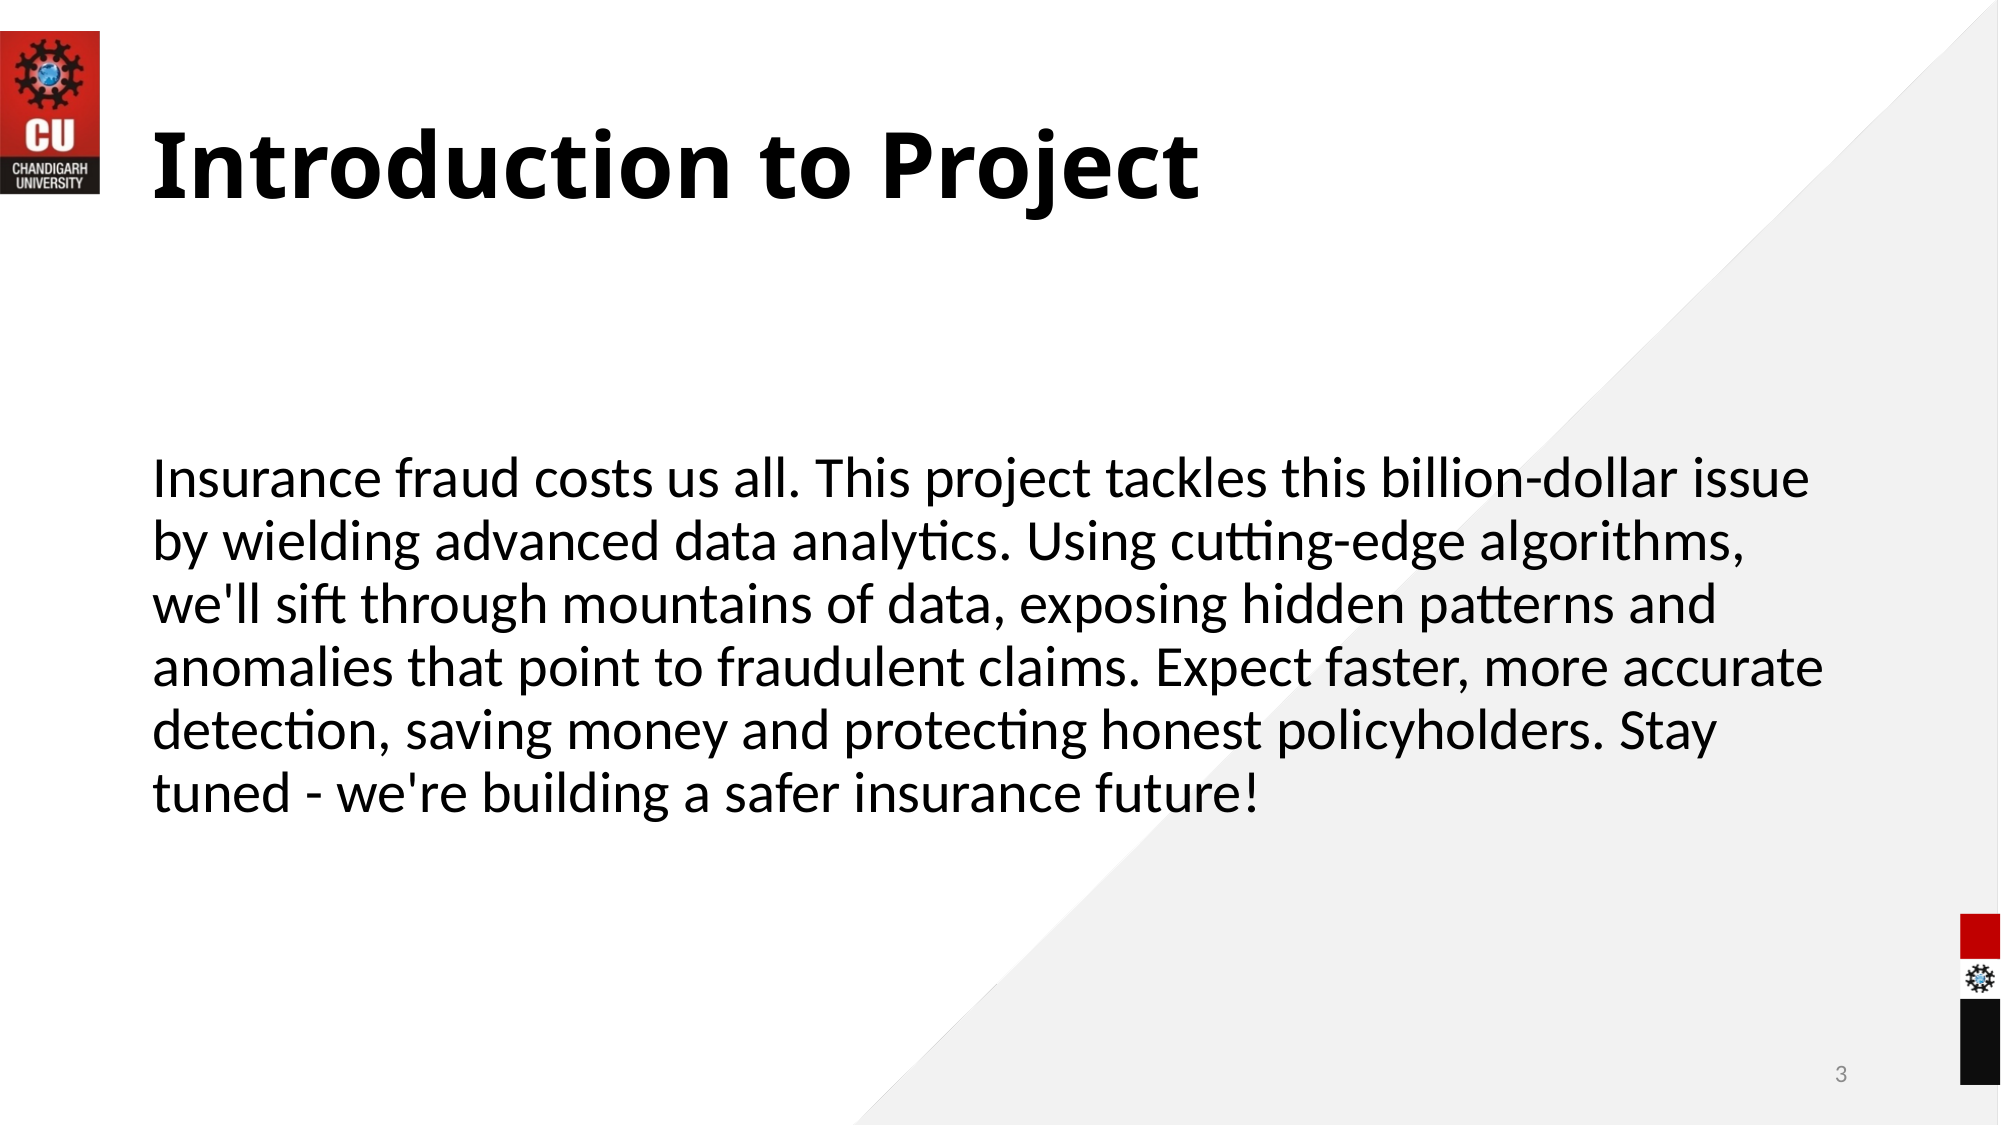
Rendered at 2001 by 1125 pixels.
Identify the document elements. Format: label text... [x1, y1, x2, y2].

title Introduction to Project [137, 59, 1863, 278]
list Insurance fraud costs us all. This project tackles this billion-dollar issue by wielding advanced data analytics. Using cutting-edge algorithms, we'll sift through mountains of data, exposing hidden patterns and anomalies that point to fraudulent claims. Expect faster, more accurate detection, saving money and protecting honest policyholders. Stay tuned - we're building a safer insurance future! [137, 440, 1863, 849]
slide_number 3 [1412, 1042, 1863, 1103]
picture [0, 0, 2001, 1125]
